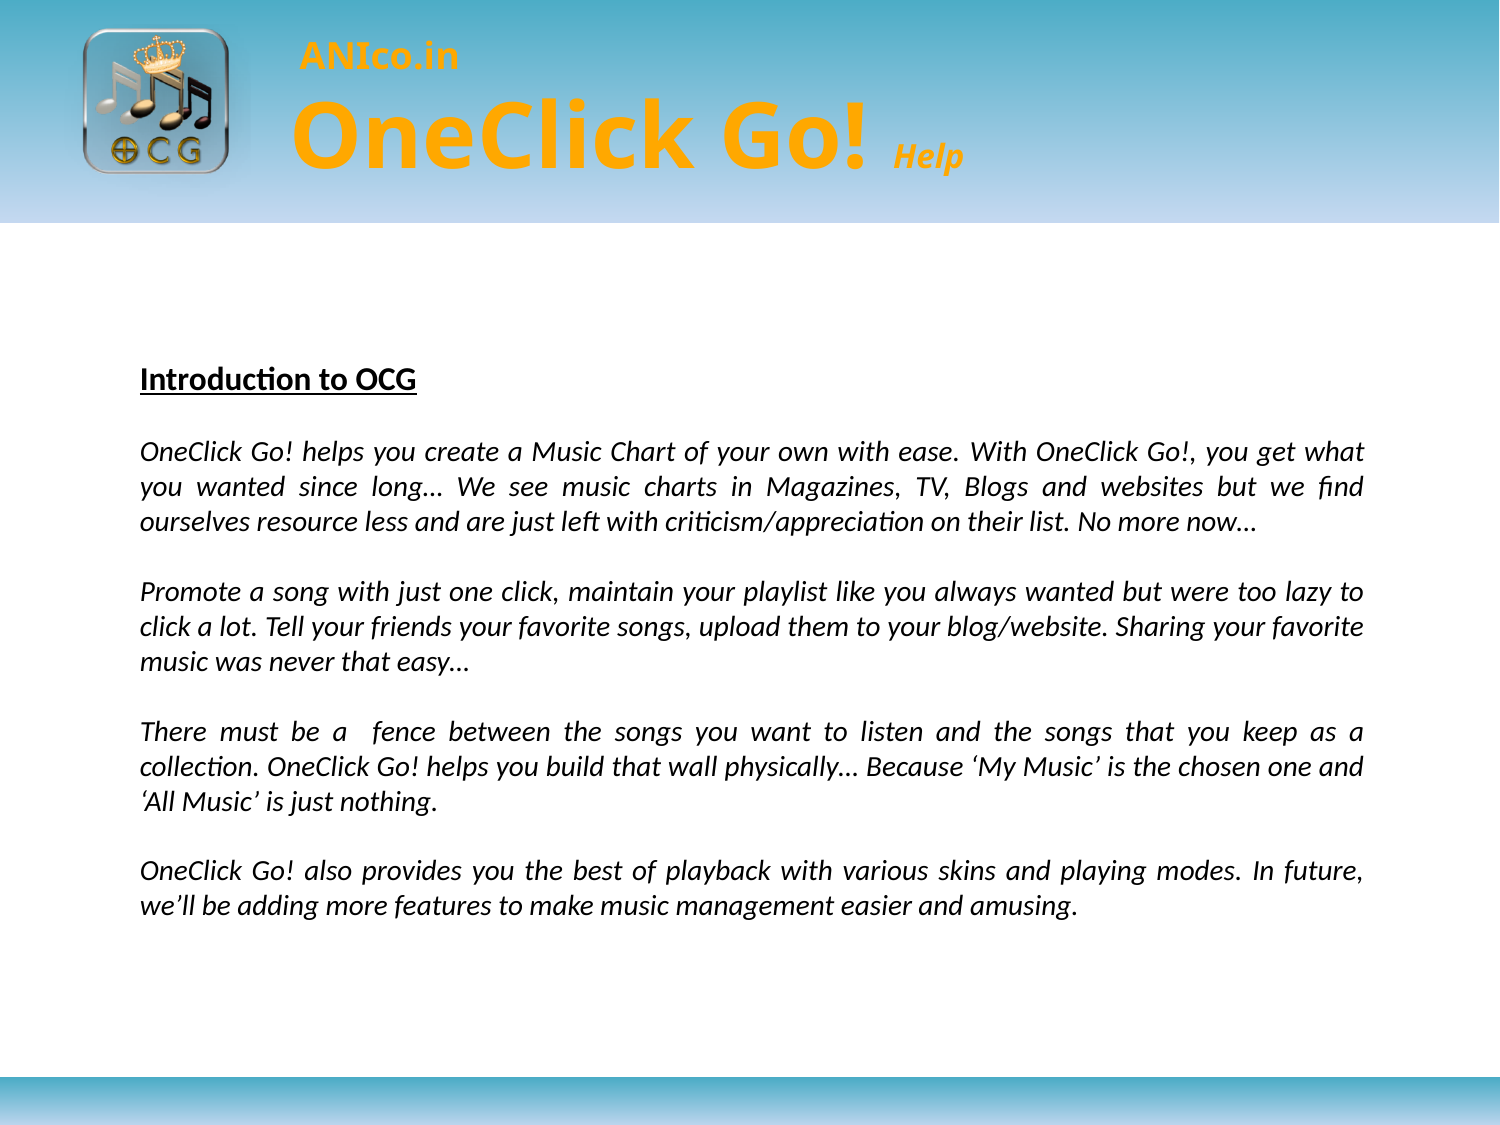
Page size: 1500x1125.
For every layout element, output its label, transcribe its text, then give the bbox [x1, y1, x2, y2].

text_box Introduction to OCG OneClick Go! helps you create a Music Chart of your own with ease. With OneClick Go!, you get what you wanted since long… We see music charts in Magazines, TV, Blogs and websites but we find ourselves resource less and are just left with criticism/appreciation on their list. No more now… Promote a song with just one click, maintain your playlist like you always wanted but were too lazy to click a lot. Tell your friends your favorite songs, upload them to your blog/website. Sharing your favorite music was never that easy… There must be a fence between the songs you want to listen and the songs that you keep as a collection. OneClick Go! helps you build that wall physically… Because ‘My Music’ is the chosen one and ‘All Music’ is just nothing. OneClick Go! also provides you the best of playback with various skins and playing modes. In future, we’ll be adding more features to make music management easier and amusing. [125, 349, 1380, 929]
text_box [0, 1075, 1500, 1125]
text_box [0, 0, 1500, 224]
picture [64, 24, 251, 197]
text_box ANIco.in OneClick Go! Help [275, 24, 1500, 195]
